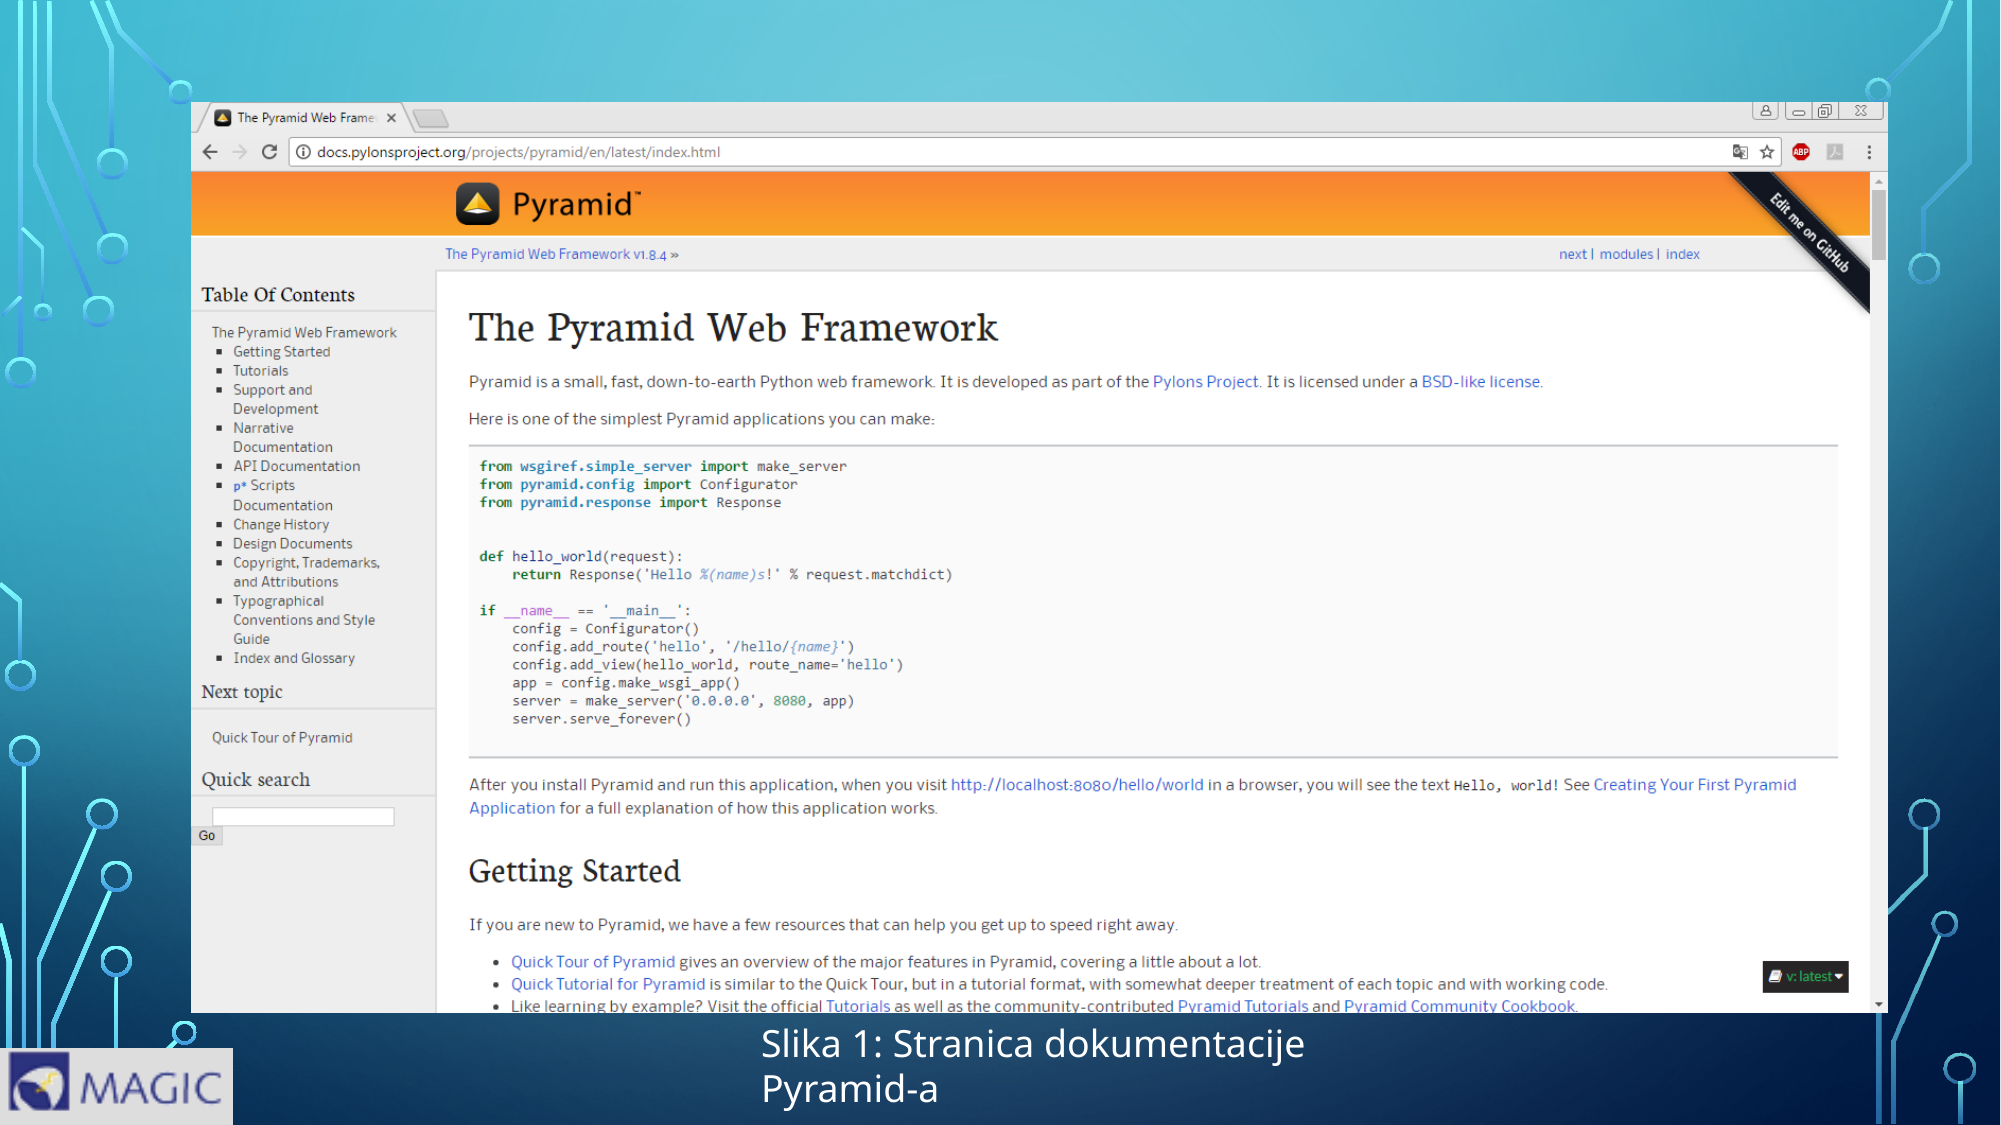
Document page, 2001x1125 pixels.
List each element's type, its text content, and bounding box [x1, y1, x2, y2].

text_box Slika 1: Stranica dokumentacije Pyramid-a [746, 1013, 1340, 1118]
picture [191, 102, 1888, 1013]
picture [0, 1047, 234, 1125]
